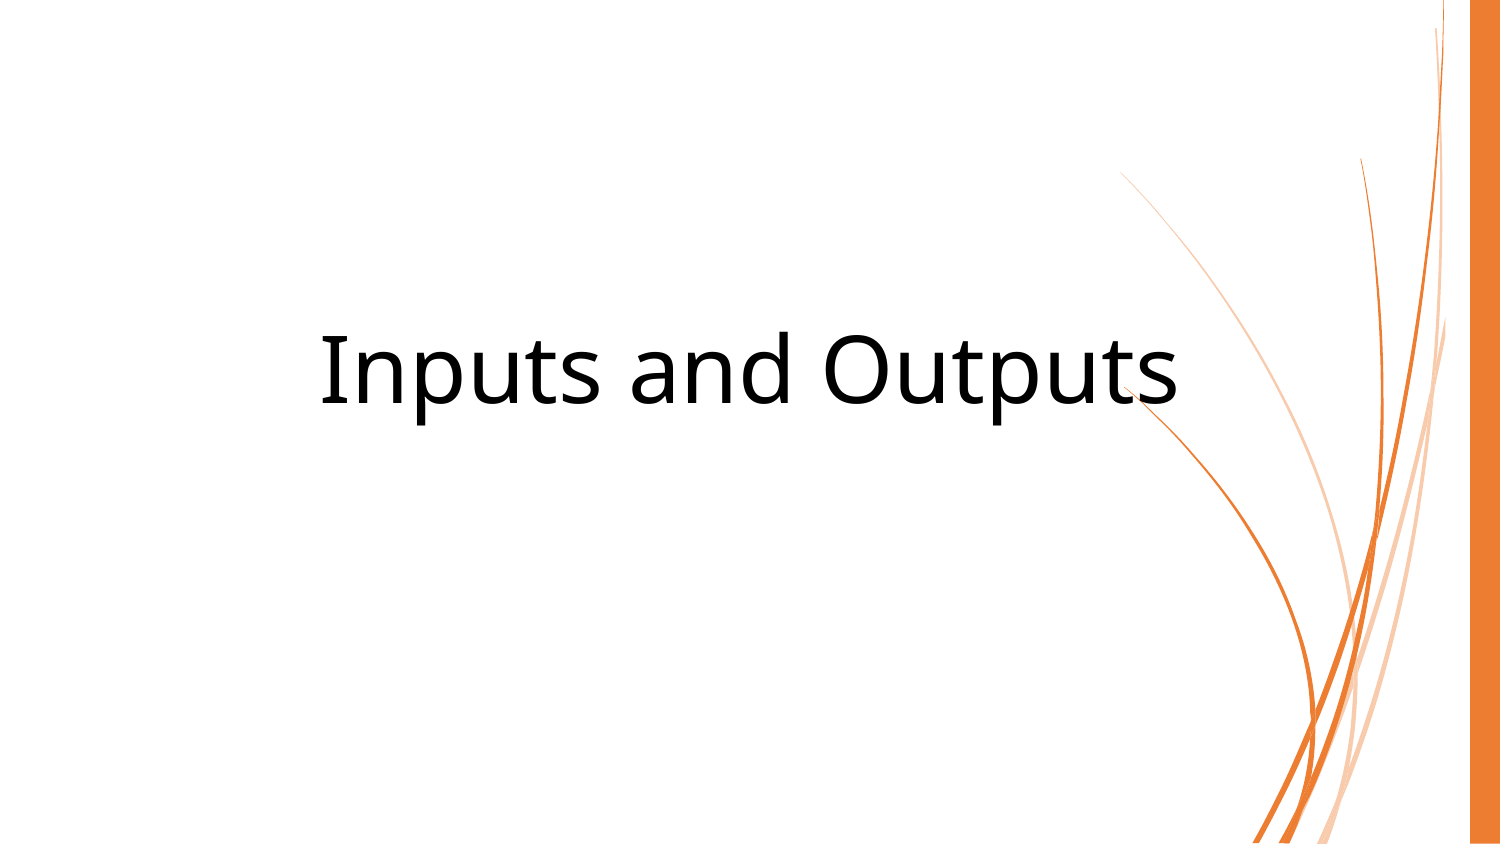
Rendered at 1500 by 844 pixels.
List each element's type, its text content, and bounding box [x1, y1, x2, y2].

title Inputs and Outputs [187, 138, 1313, 432]
